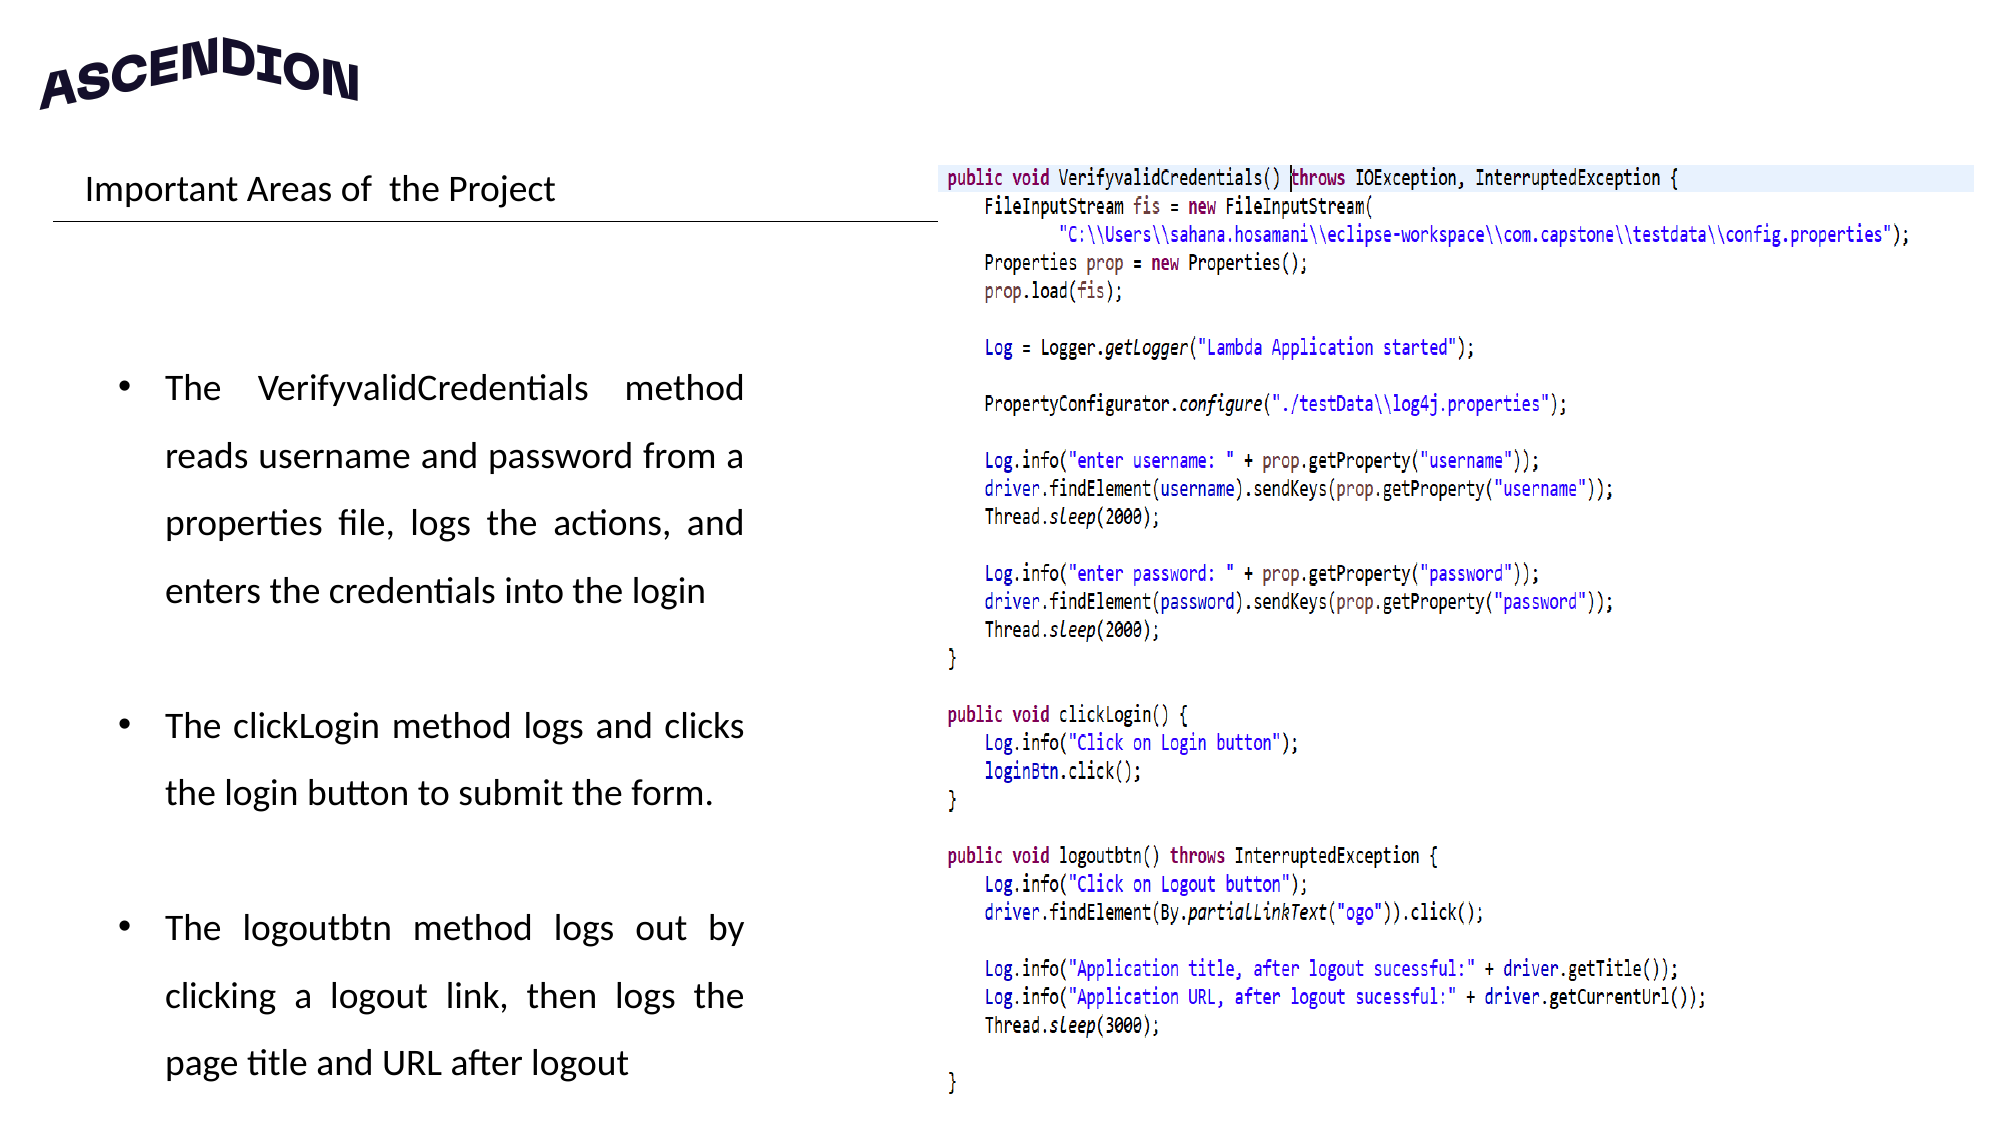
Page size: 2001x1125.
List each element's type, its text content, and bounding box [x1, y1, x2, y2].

picture [938, 165, 1974, 1102]
picture [1, 0, 396, 148]
text_box The VerifyvalidCredentials method reads username and password from a properties file, logs the actions, and enters the credentials into the login The clickLogin method logs and clicks the login button to submit the form. The logoutbtn method logs out by clicking a logout link, then logs the page title and URL after logout [103, 333, 760, 1091]
text_box Important Areas of the Project [69, 156, 645, 217]
